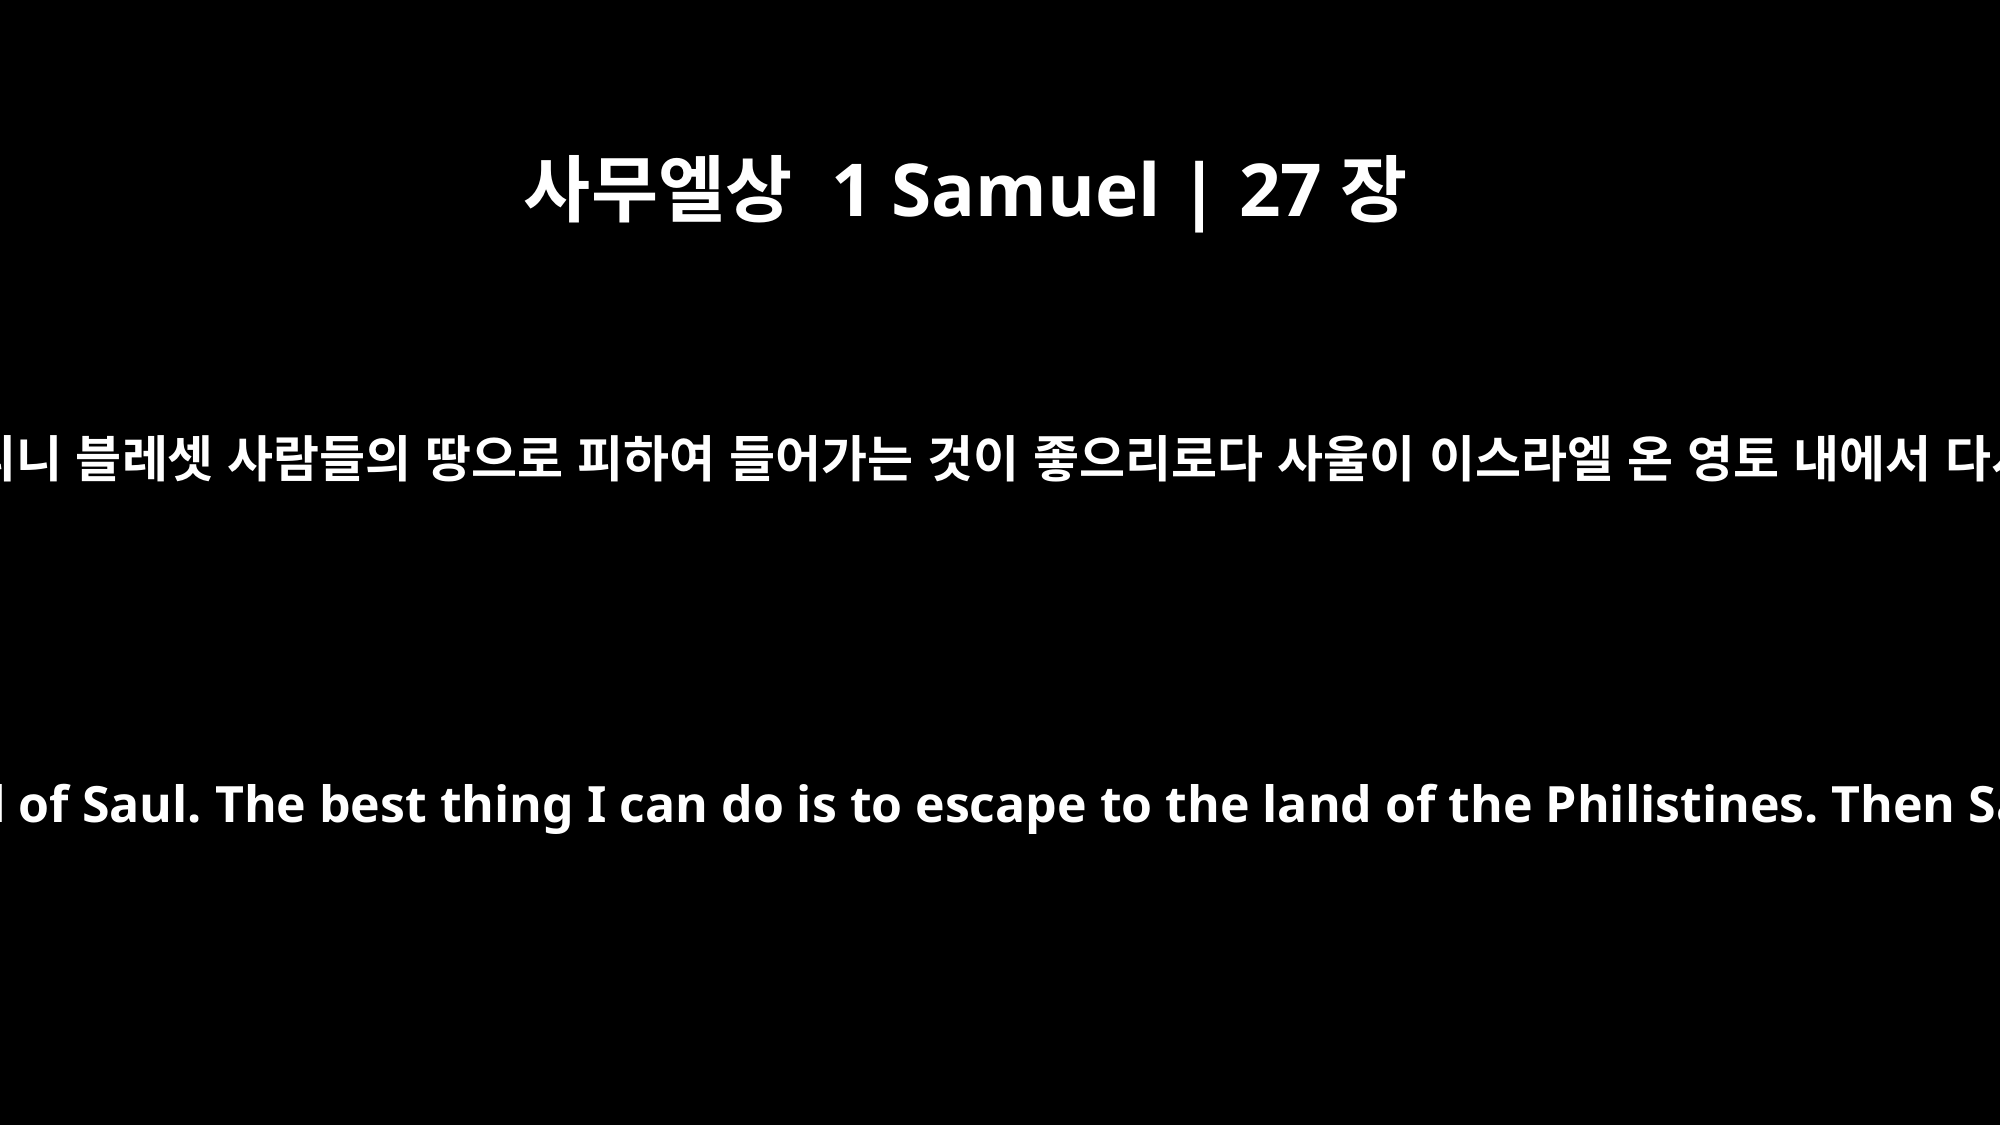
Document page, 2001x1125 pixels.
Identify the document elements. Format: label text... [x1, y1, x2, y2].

text_box 1 다윗이 그 마음에 생각하기를 내가 후일에는 사울의 손에 붙잡히리니 블레셋 사람들의 땅으로 피하여 들어가는 것이 좋으리로다 사울이 이스라엘 온 영토 내에서 다시 나를 찾다가 단념하리니 내가 그의 손에서 벗어나리라 하고 [0, 359, 2000, 495]
text_box But David thought to himself, "One of these days I will be destroyed by the hand of Saul. The best thing I can do is to escape to the land of the Philistines. Then Saul will give up searching for me anywhere in Israel, and I will slip out of his hand." [0, 764, 2000, 900]
text_box 사무엘상 1 Samuel | 27장 [509, 136, 1423, 239]
